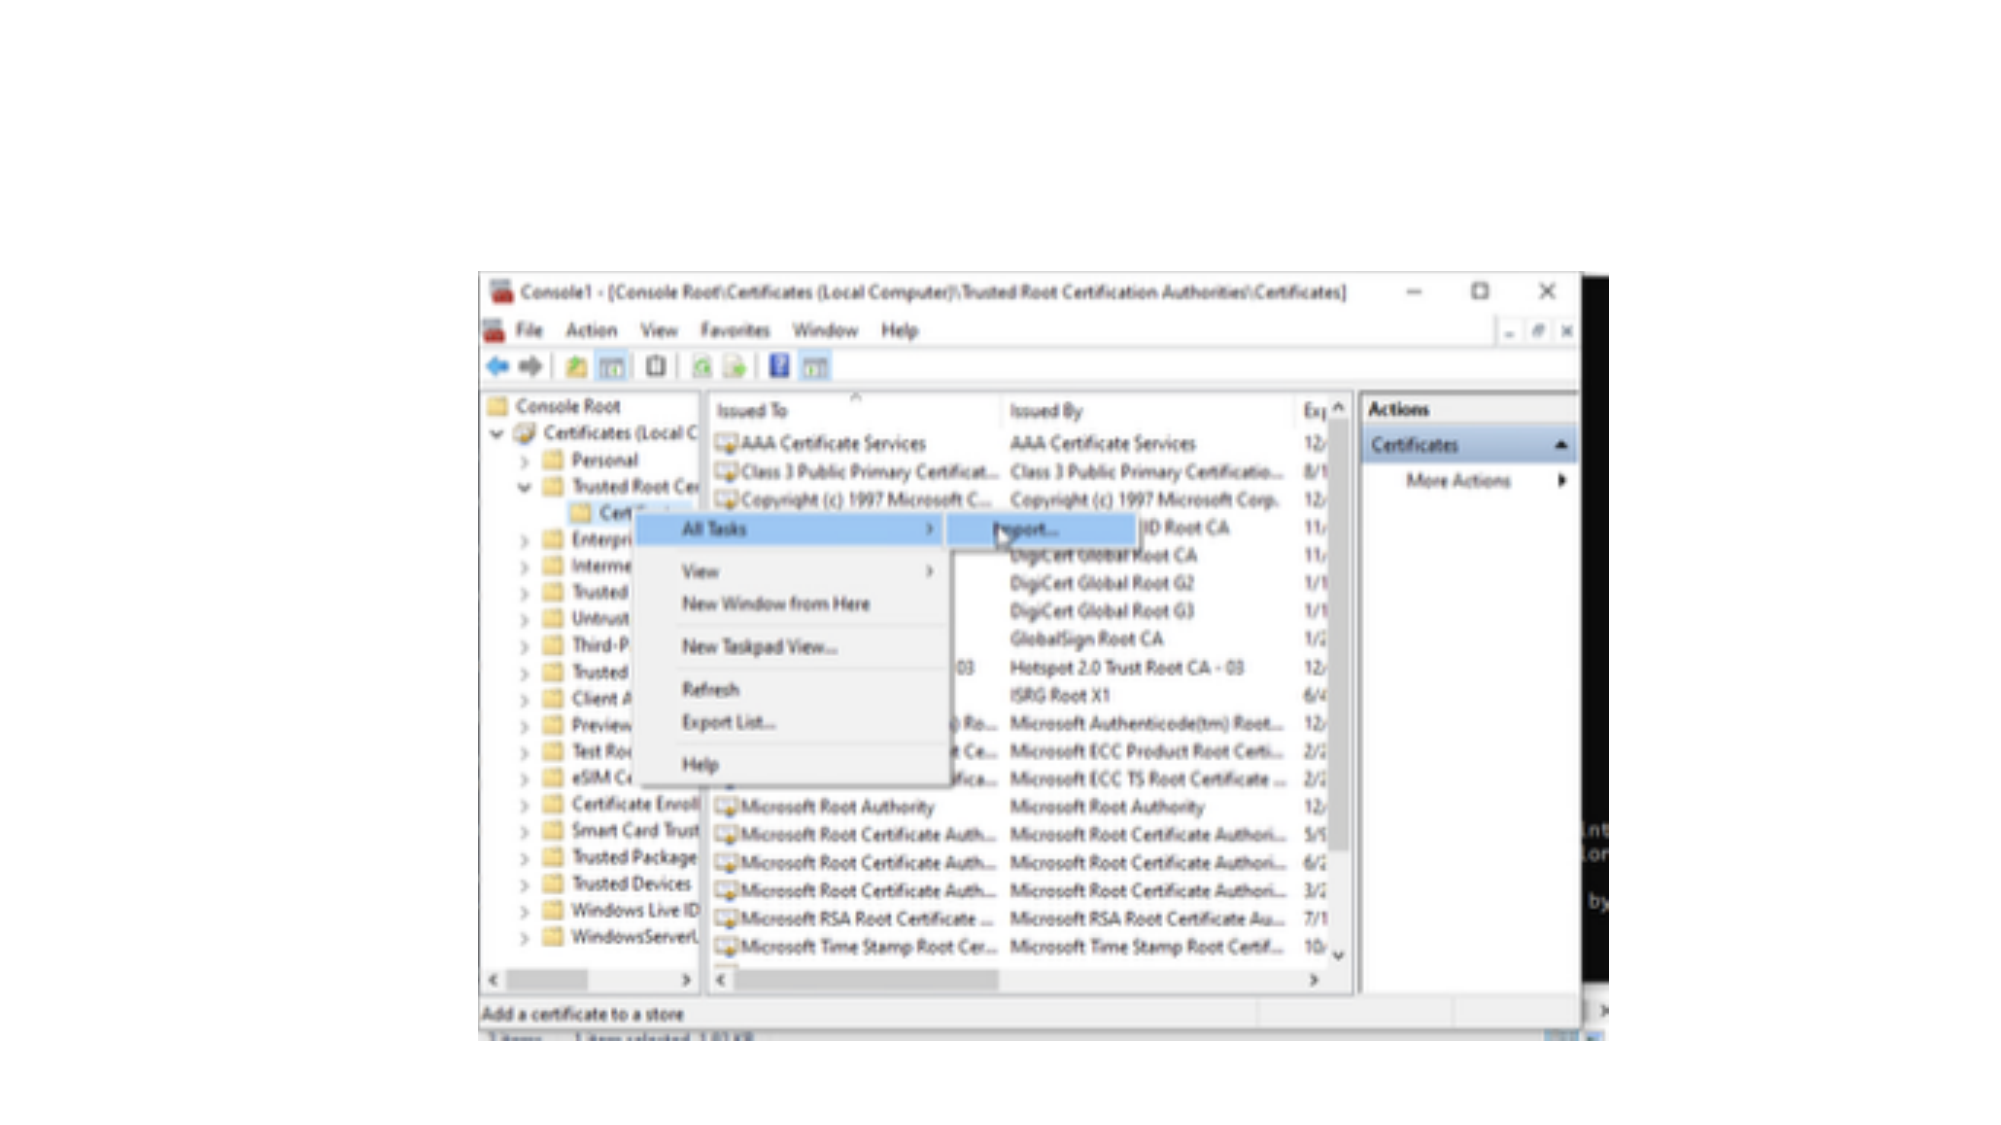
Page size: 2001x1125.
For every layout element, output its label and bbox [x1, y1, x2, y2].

picture [478, 271, 1609, 1041]
